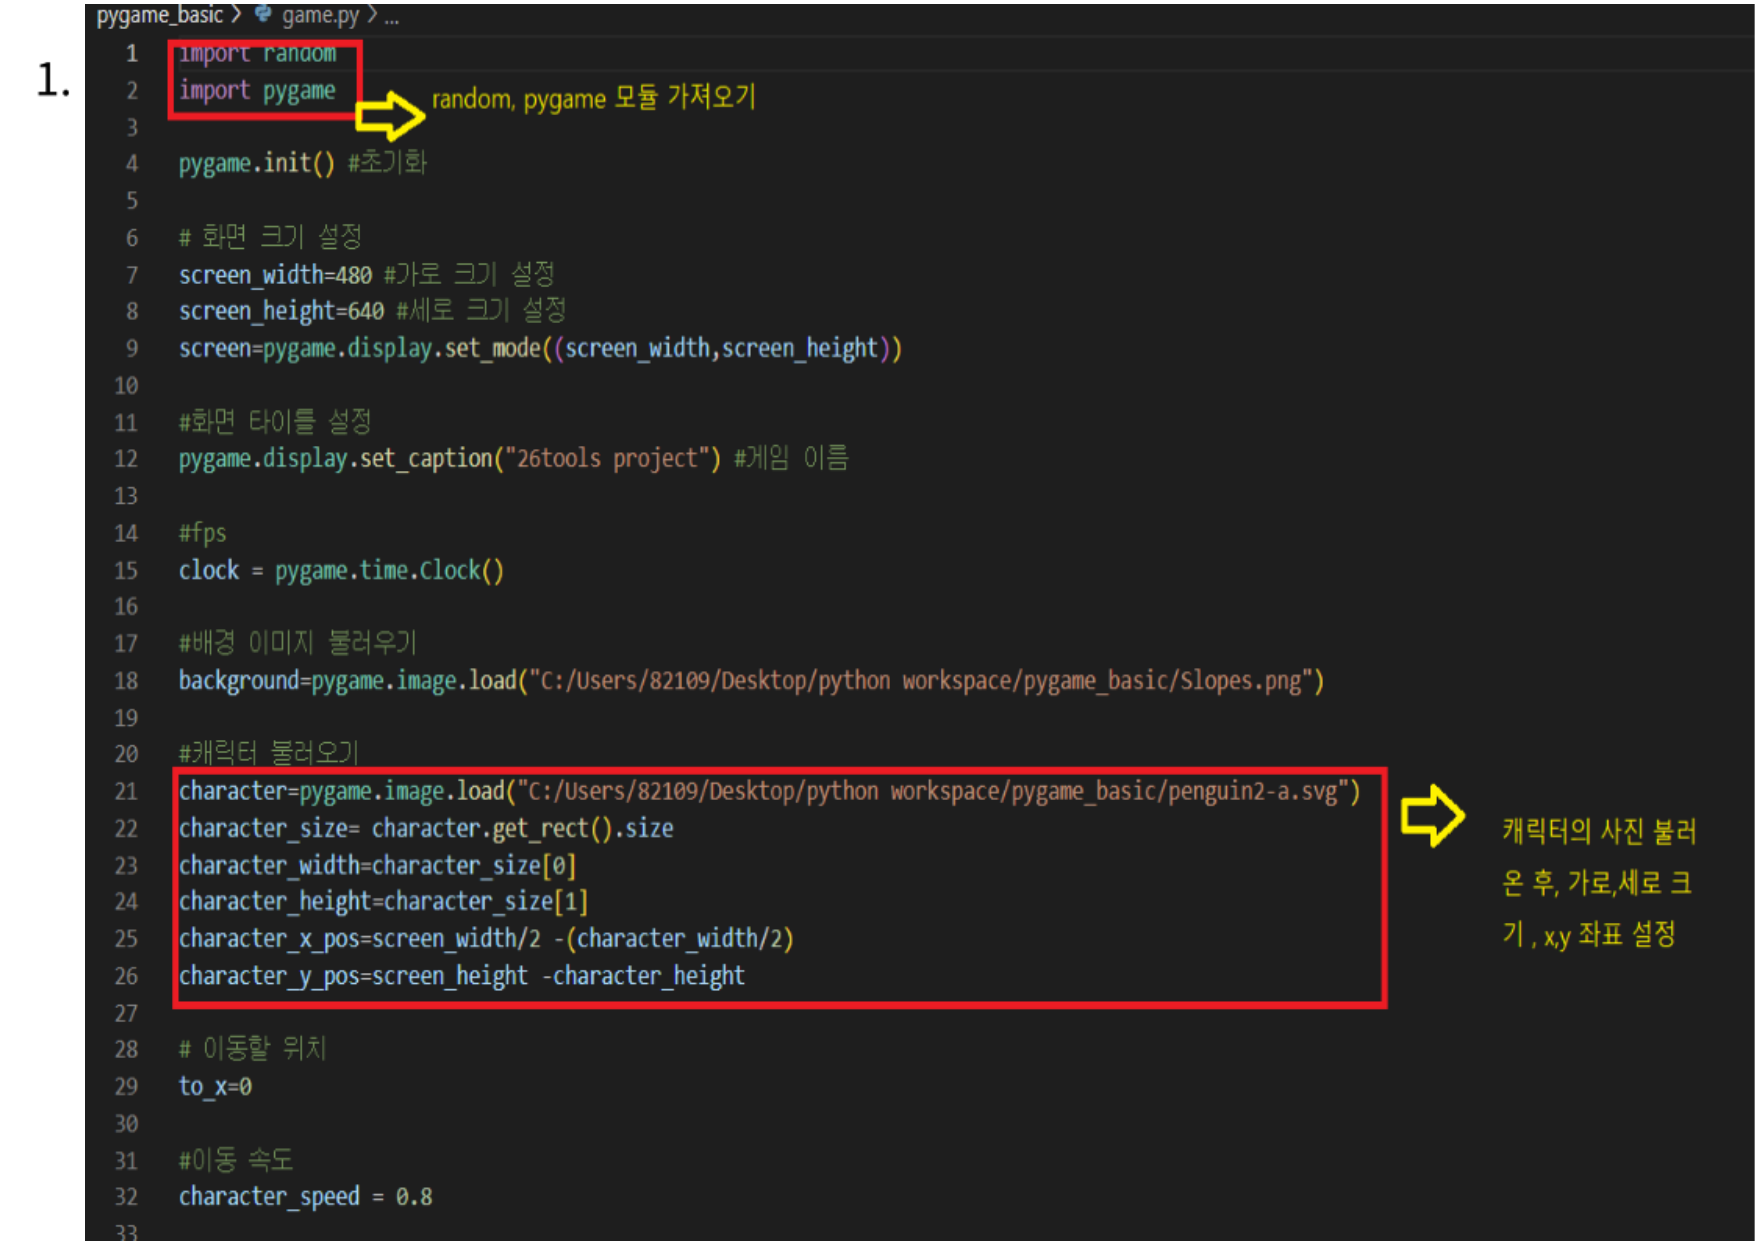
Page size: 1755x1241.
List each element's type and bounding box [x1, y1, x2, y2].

text_box [85, 4, 1755, 1241]
picture [0, 35, 95, 134]
